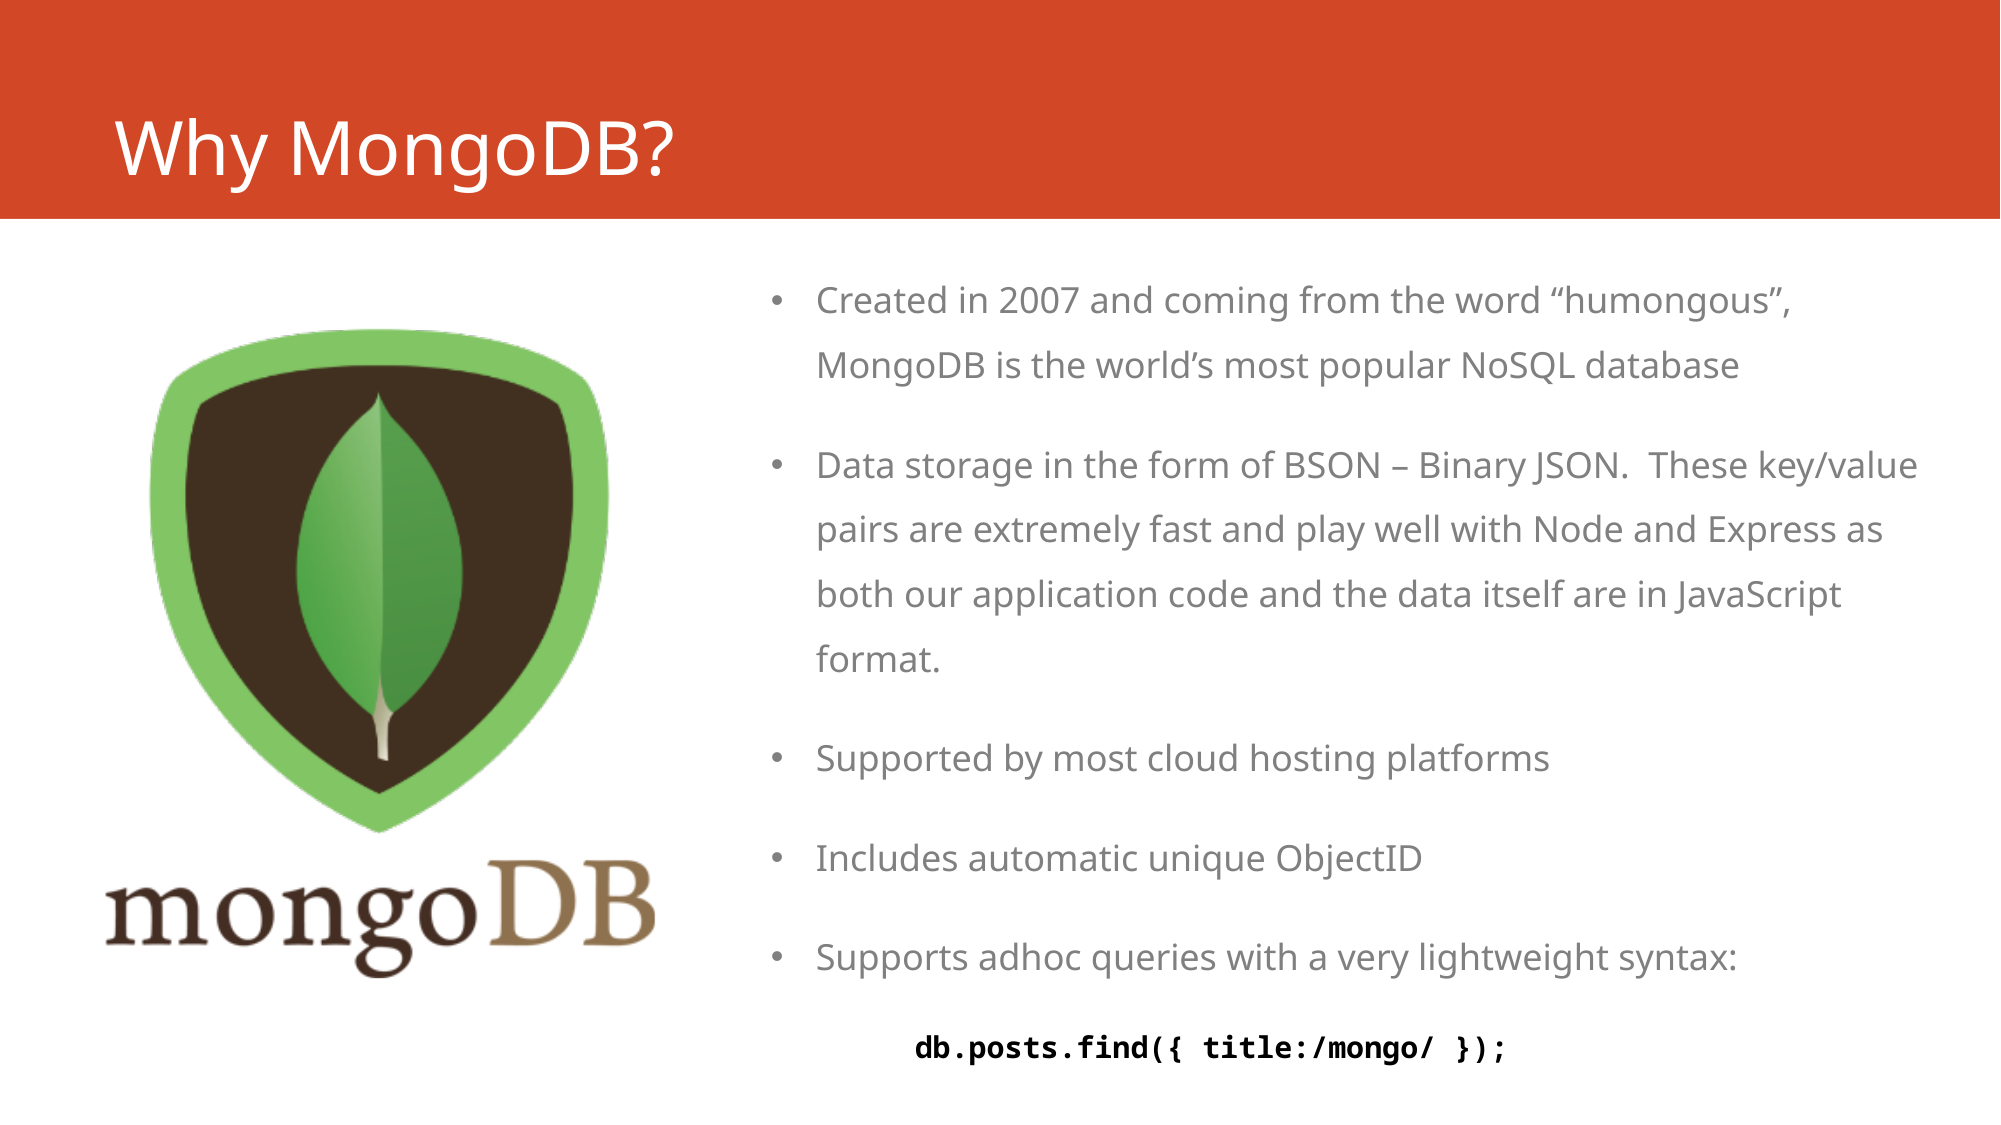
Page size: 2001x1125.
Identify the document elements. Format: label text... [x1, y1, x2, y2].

picture [20, 235, 741, 1079]
list Created in 2007 and coming from the word “humongous”, MongoDB is the world’s most popular NoSQL database Data storage in the form of BSON – Binary JSON. These key/value pairs are extremely fast and play well with Node and Express as both our application code and the data itself are in JavaScript format. Supported by most cloud hosting platforms Includes automatic unique ObjectID Supports adhoc queries with a very lightweight syntax: db.posts.find({ title:/mongo/ }); [755, 249, 1945, 1079]
title Why MongoDB? [99, 0, 1863, 199]
